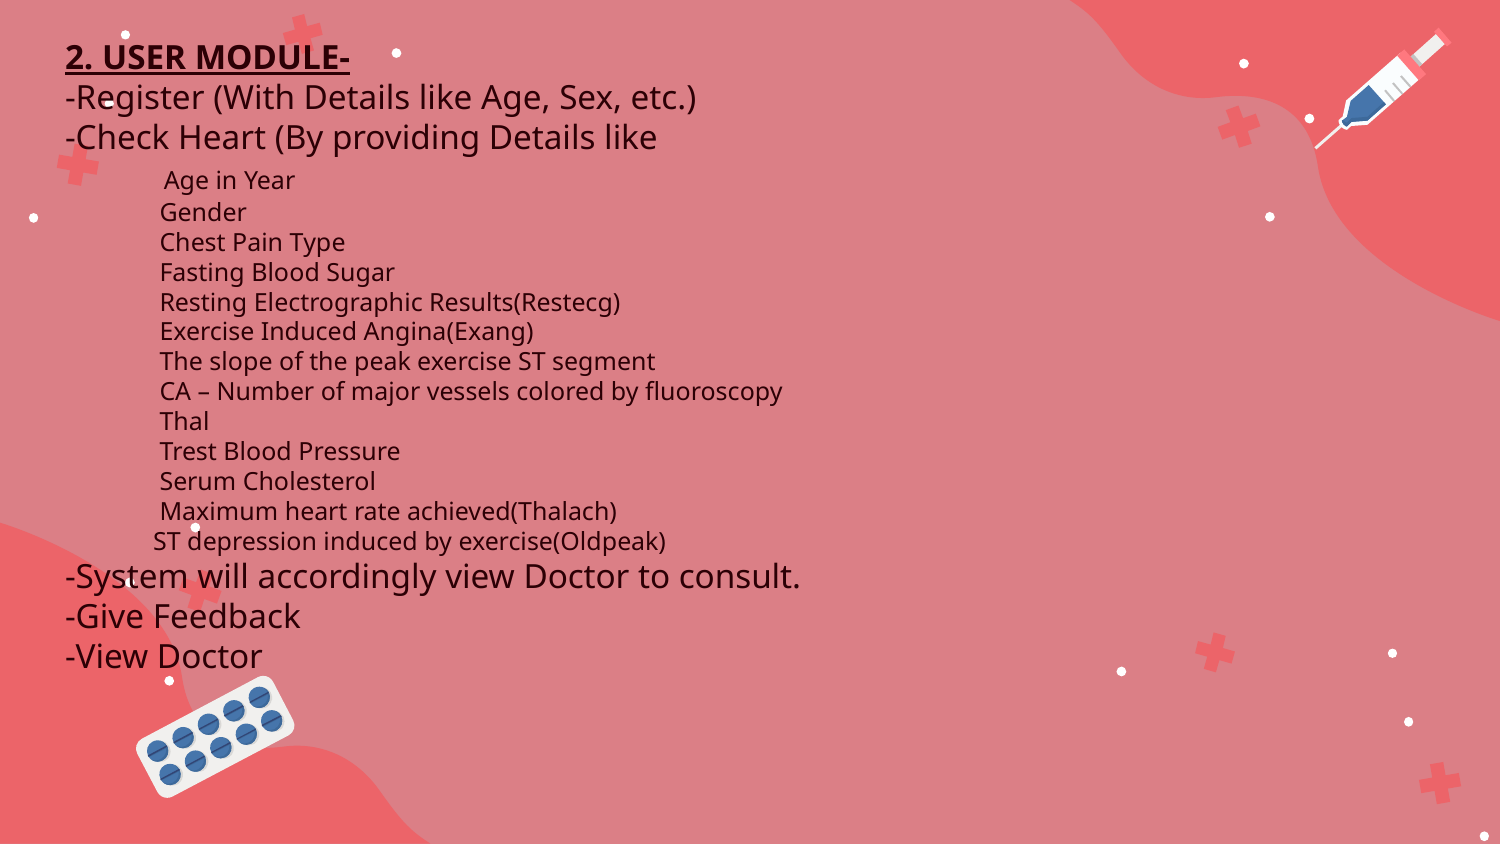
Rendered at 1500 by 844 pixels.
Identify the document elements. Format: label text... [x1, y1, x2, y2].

list 2. USER MODULE- -Register (With Details like Age, Sex, etc.) -Check Heart (By providing Details like Age in Year Gender Chest Pain Type Fasting Blood Sugar Resting Electrographic Results(Restecg) Exercise Induced Angina(Exang) The slope of the peak exercise ST segment CA – Number of major vessels colored by fluoroscopy Thal Trest Blood Pressure Serum Cholesterol Maximum heart rate achieved(Thalach) ST depression induced by exercise(Oldpeak) -System will accordingly view Doctor to consult. -Give Feedback -View Doctor [31, 21, 1290, 756]
